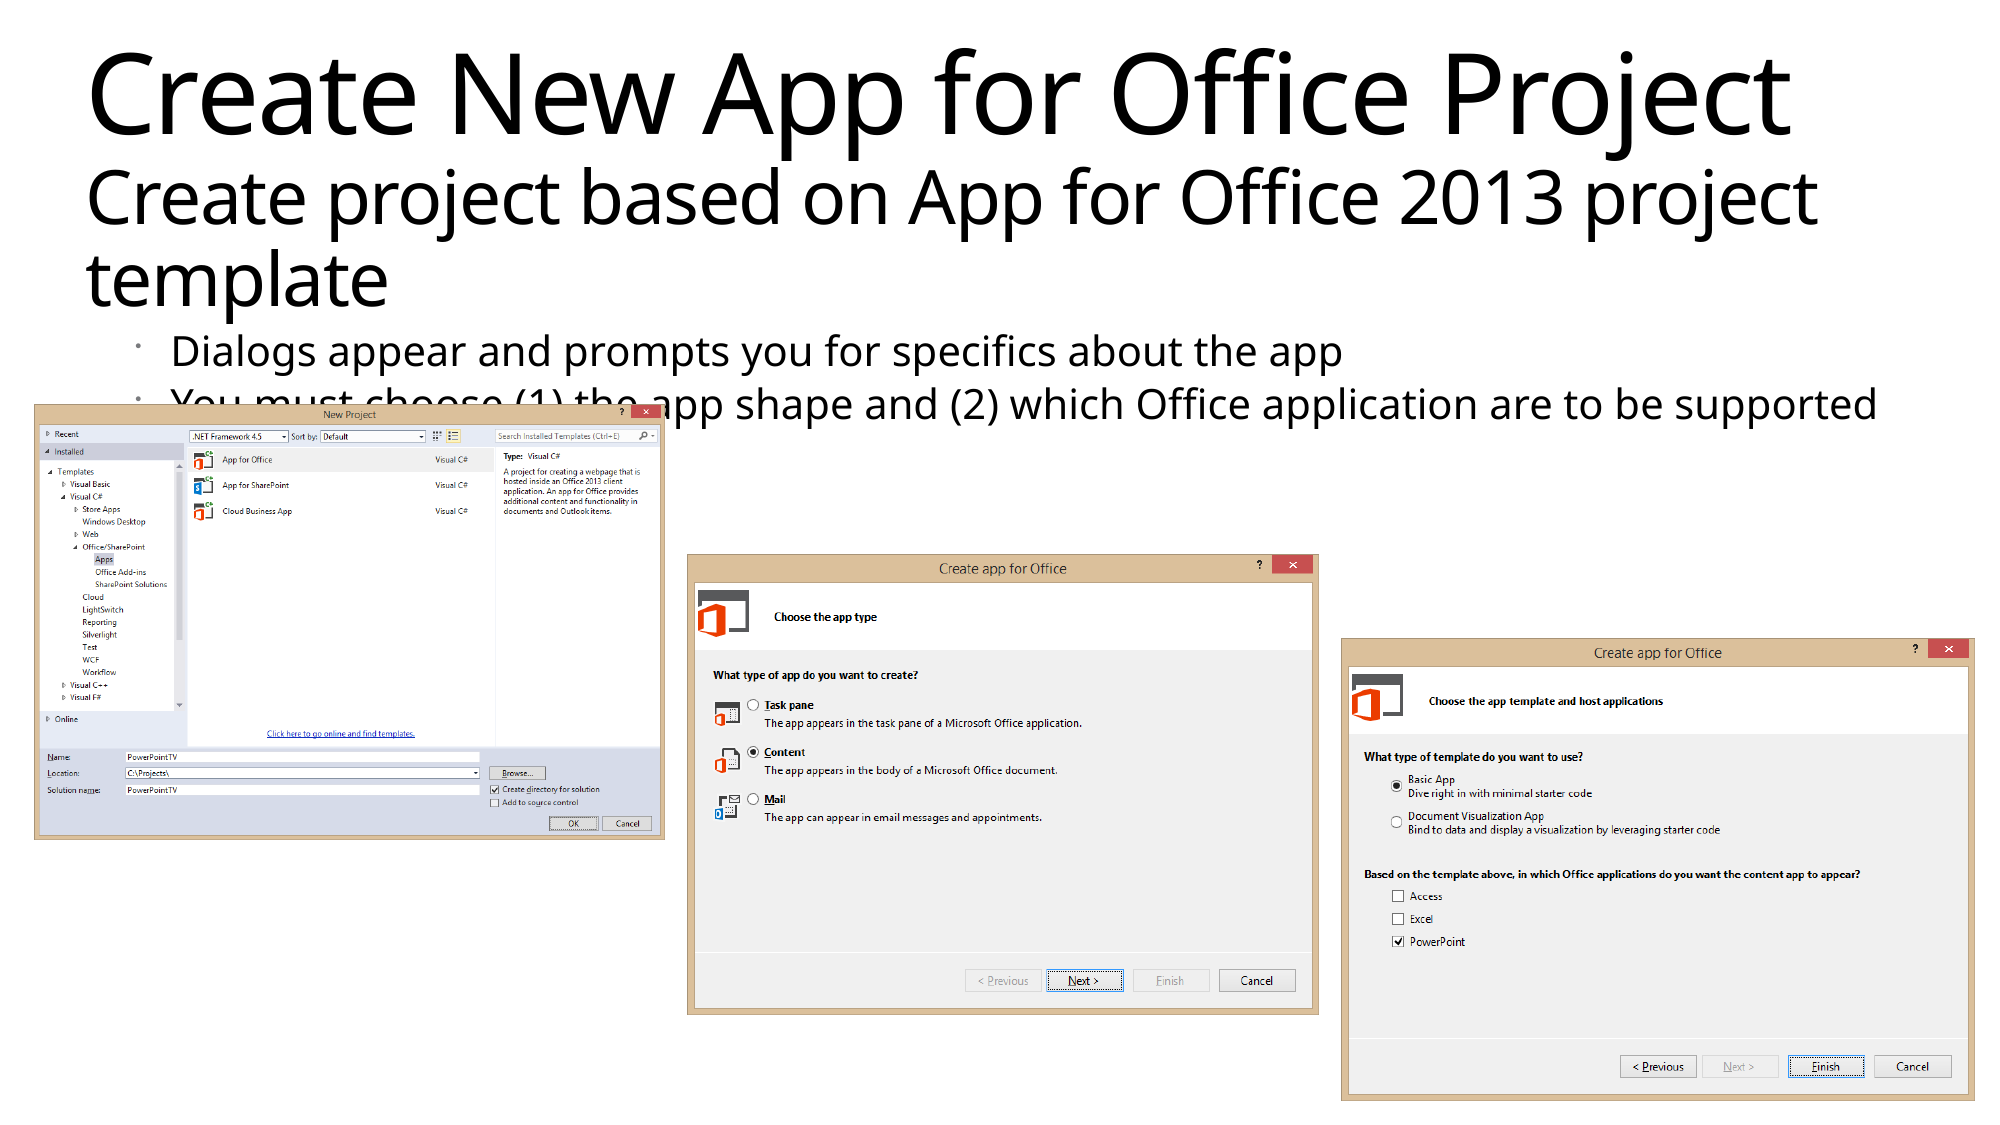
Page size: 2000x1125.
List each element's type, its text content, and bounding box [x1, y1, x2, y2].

picture [686, 553, 1319, 1015]
picture [34, 404, 665, 841]
picture [1340, 638, 1975, 1122]
list Create project based on App for Office 2013 project template Dialogs appear and prompts you for specifics about the app You must choose (1) the app shape and (2) which Office application are to be supported [85, 160, 1914, 496]
title Create New App for Office Project [85, 37, 1914, 160]
